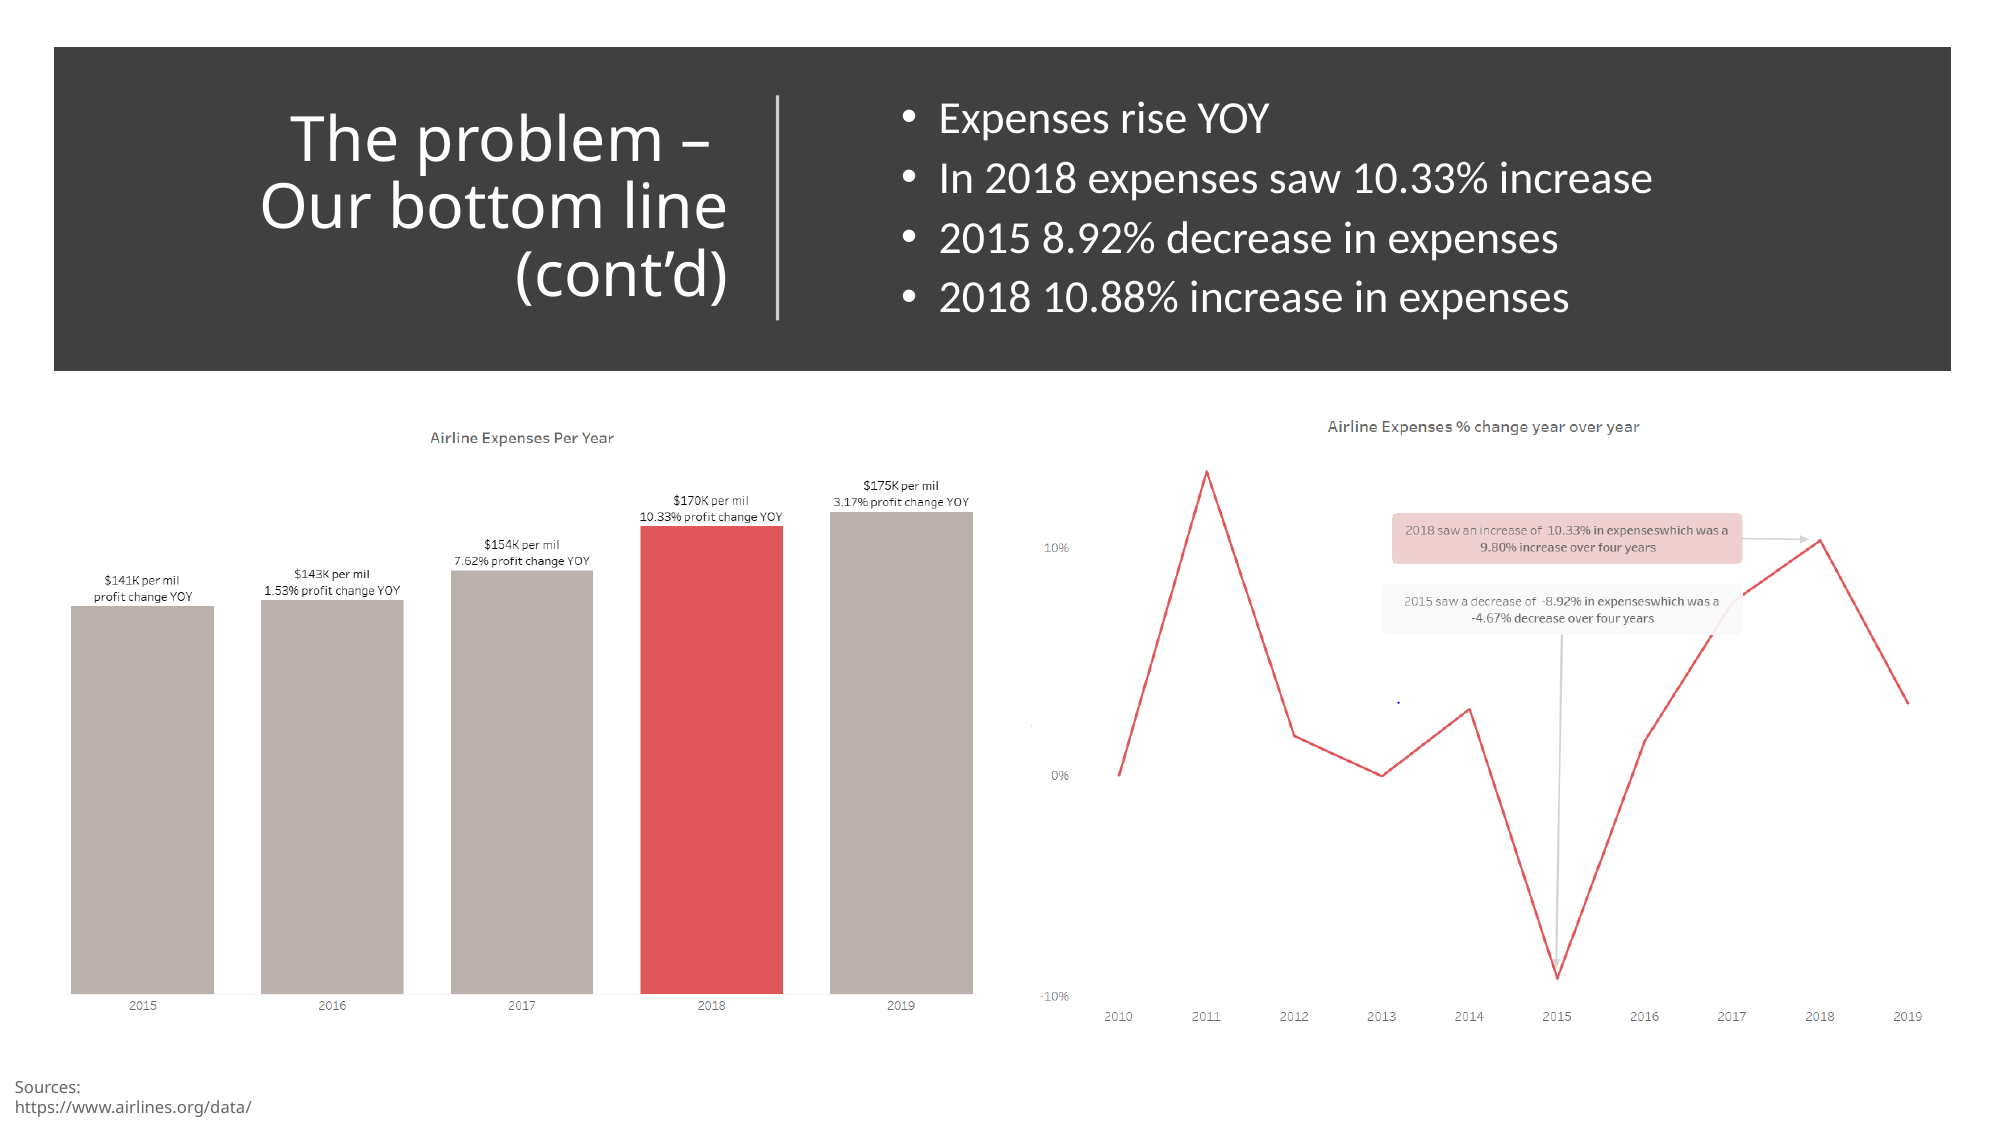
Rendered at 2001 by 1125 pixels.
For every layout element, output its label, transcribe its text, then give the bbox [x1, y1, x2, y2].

title The problem – Our bottom line (cont’d) [106, 83, 744, 334]
text_box [63, 57, 1942, 361]
list Expenses rise YOY In 2018 expenses saw 10.33% increase 2015 8.92% decrease in expenses 2018 10.88% increase in expenses [811, 83, 1896, 334]
picture [64, 429, 977, 1014]
picture [1031, 414, 1930, 1030]
text_box Sources: https://www.airlines.org/data/ [0, 1069, 1000, 1125]
text_box [606, 144, 1045, 543]
